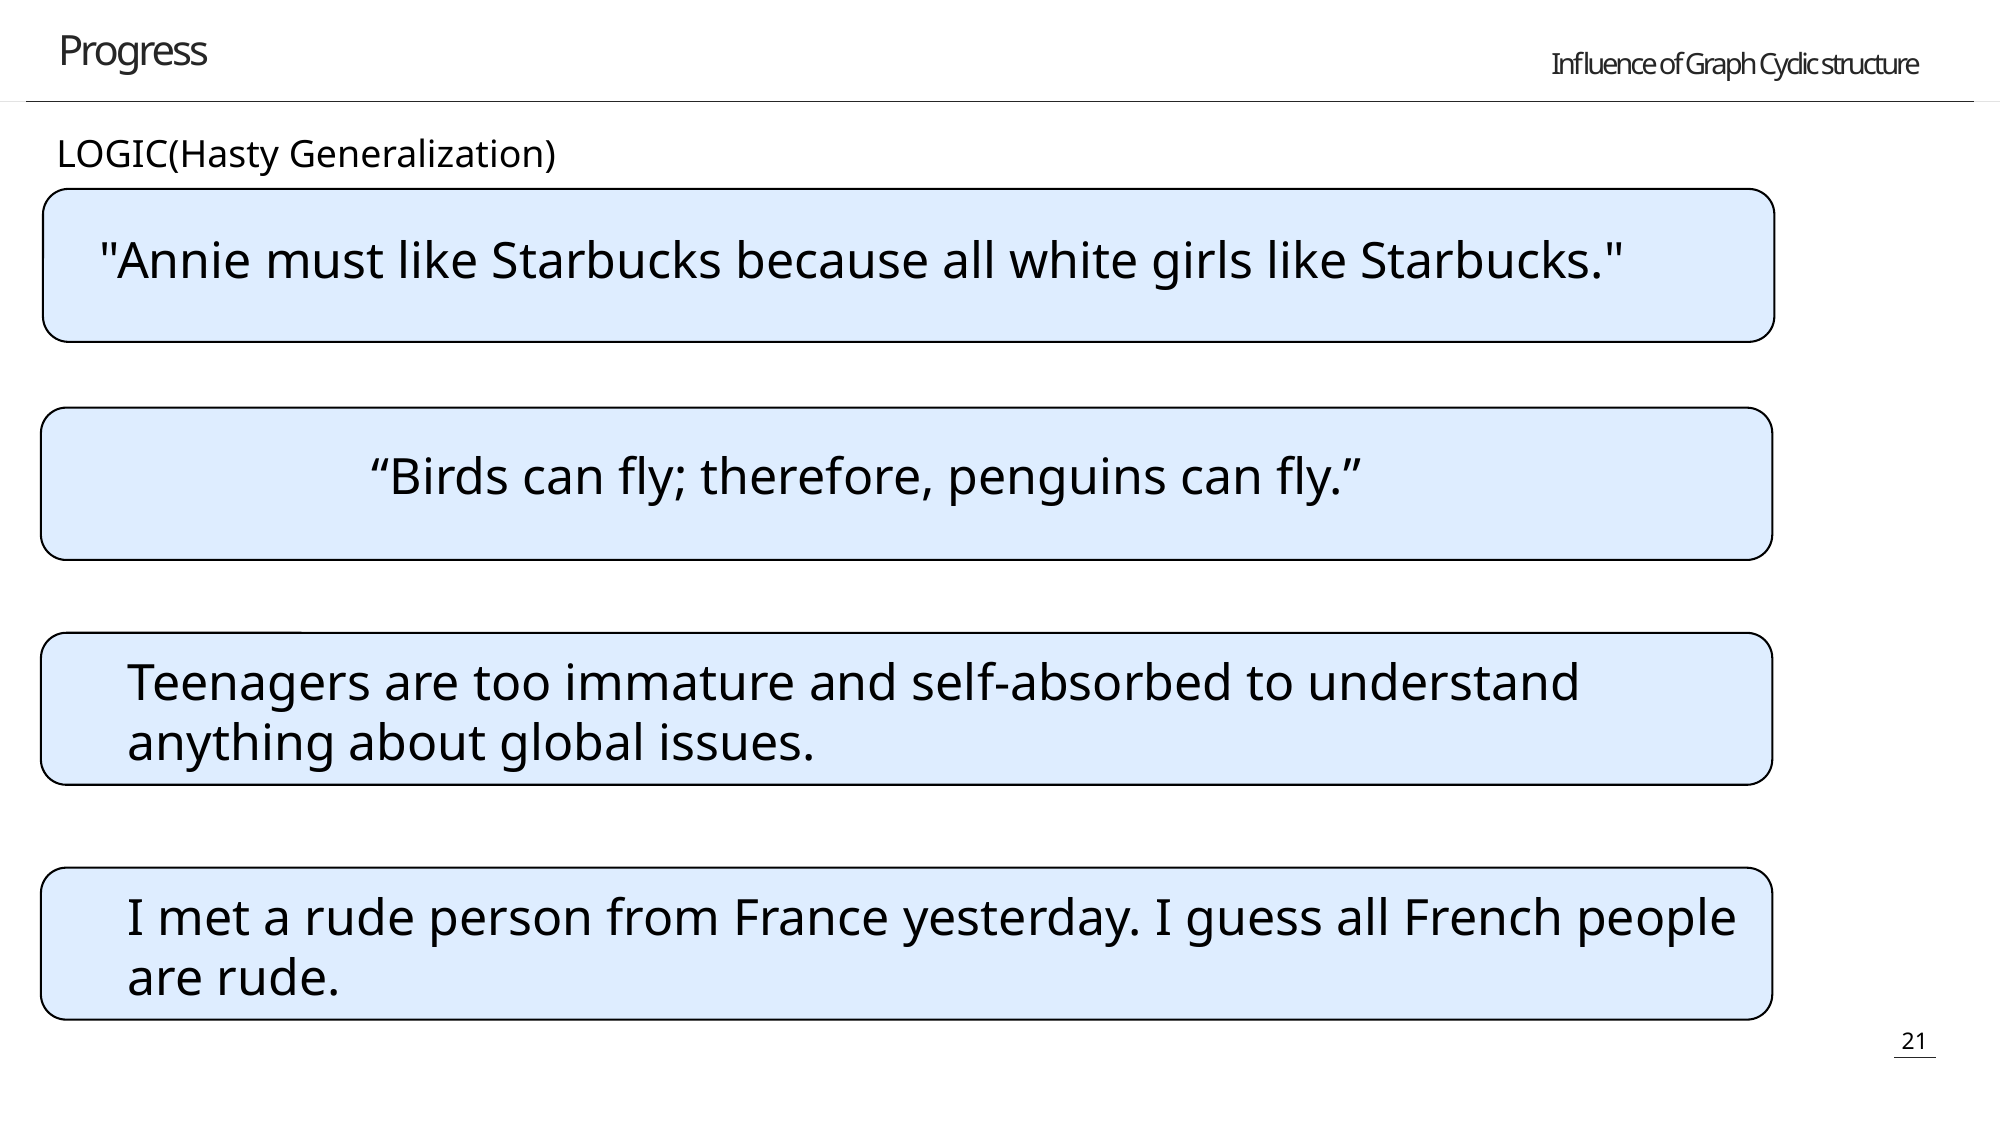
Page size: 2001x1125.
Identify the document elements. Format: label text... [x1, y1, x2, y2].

text_box “Birds can fly; therefore, penguins can fly.” [356, 437, 2000, 558]
text_box [39, 631, 1774, 786]
text_box [85, 182, 1975, 437]
text_box I met a rude person from France yesterday. I guess all French people are rude. [113, 877, 1757, 1058]
text_box [85, 558, 1975, 674]
text_box LOGIC(Hasty Generalization) [41, 122, 1915, 182]
text_box [39, 406, 1774, 561]
list Progress [43, 0, 958, 93]
text_box Teenagers are too immature and self-absorbed to understand anything about global issues. [113, 642, 1757, 823]
text_box [41, 187, 1776, 343]
text_box "Annie must like Starbucks because all white girls like Starbucks." [85, 220, 1729, 341]
text_box [39, 866, 1774, 1021]
